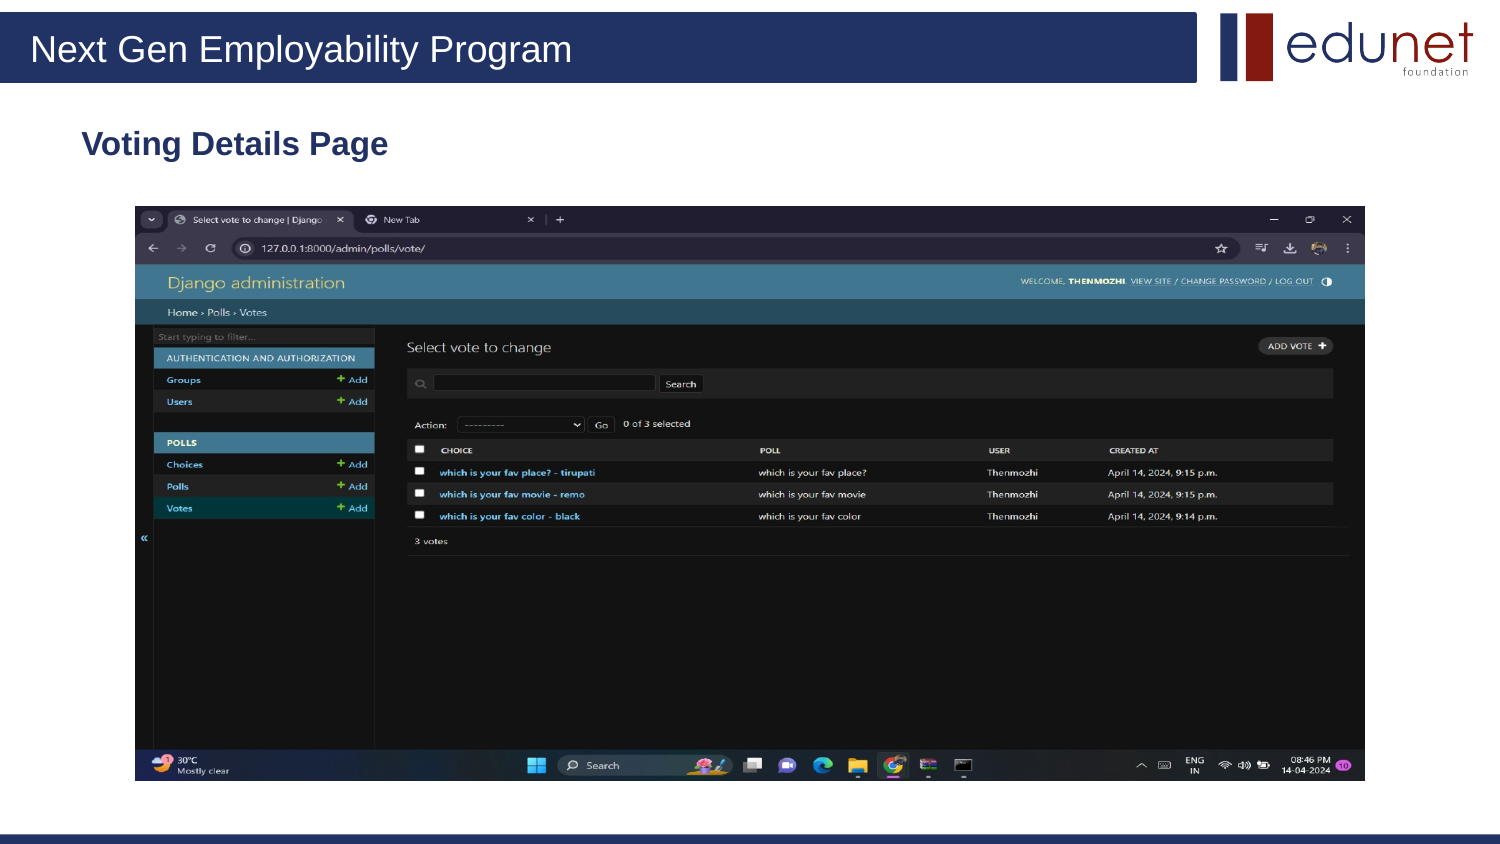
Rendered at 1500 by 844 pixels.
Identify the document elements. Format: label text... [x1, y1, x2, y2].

text_box [74, 123, 1391, 239]
picture [1279, 14, 1482, 83]
picture [135, 206, 1365, 782]
text_box Voting Details Page [46, 114, 613, 171]
